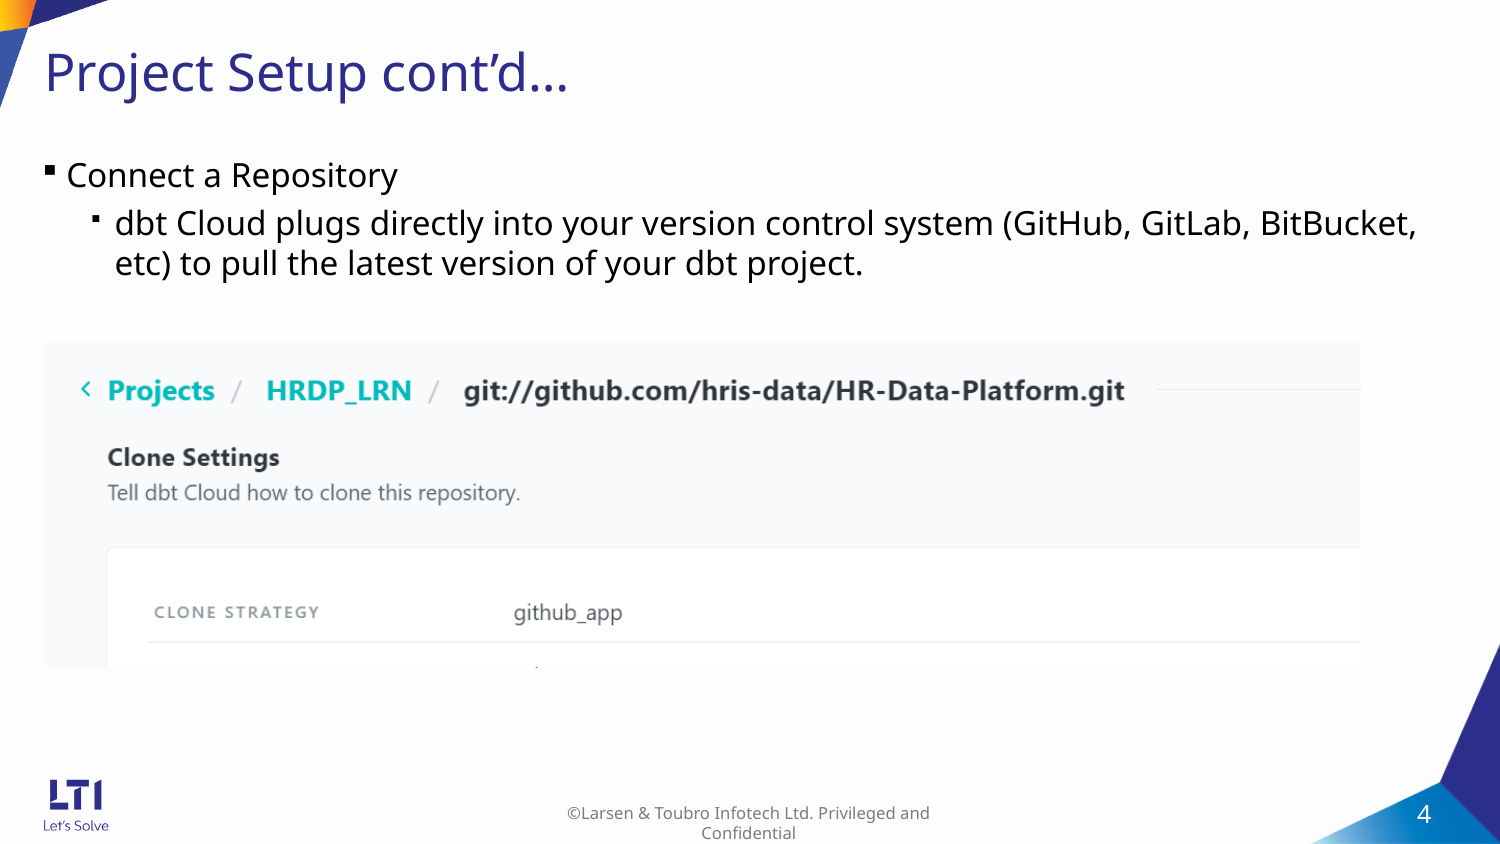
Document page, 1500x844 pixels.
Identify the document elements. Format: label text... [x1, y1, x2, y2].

picture [1288, 640, 1500, 844]
picture [44, 342, 1361, 669]
list Connect a Repository dbt Cloud plugs directly into your version control system (GitHub, GitLab, BitBucket, etc) to pull the latest version of your dbt project. [42, 154, 1456, 766]
title Project Setup cont’d… [43, 38, 1362, 104]
picture [33, 771, 119, 839]
picture [0, 0, 109, 110]
